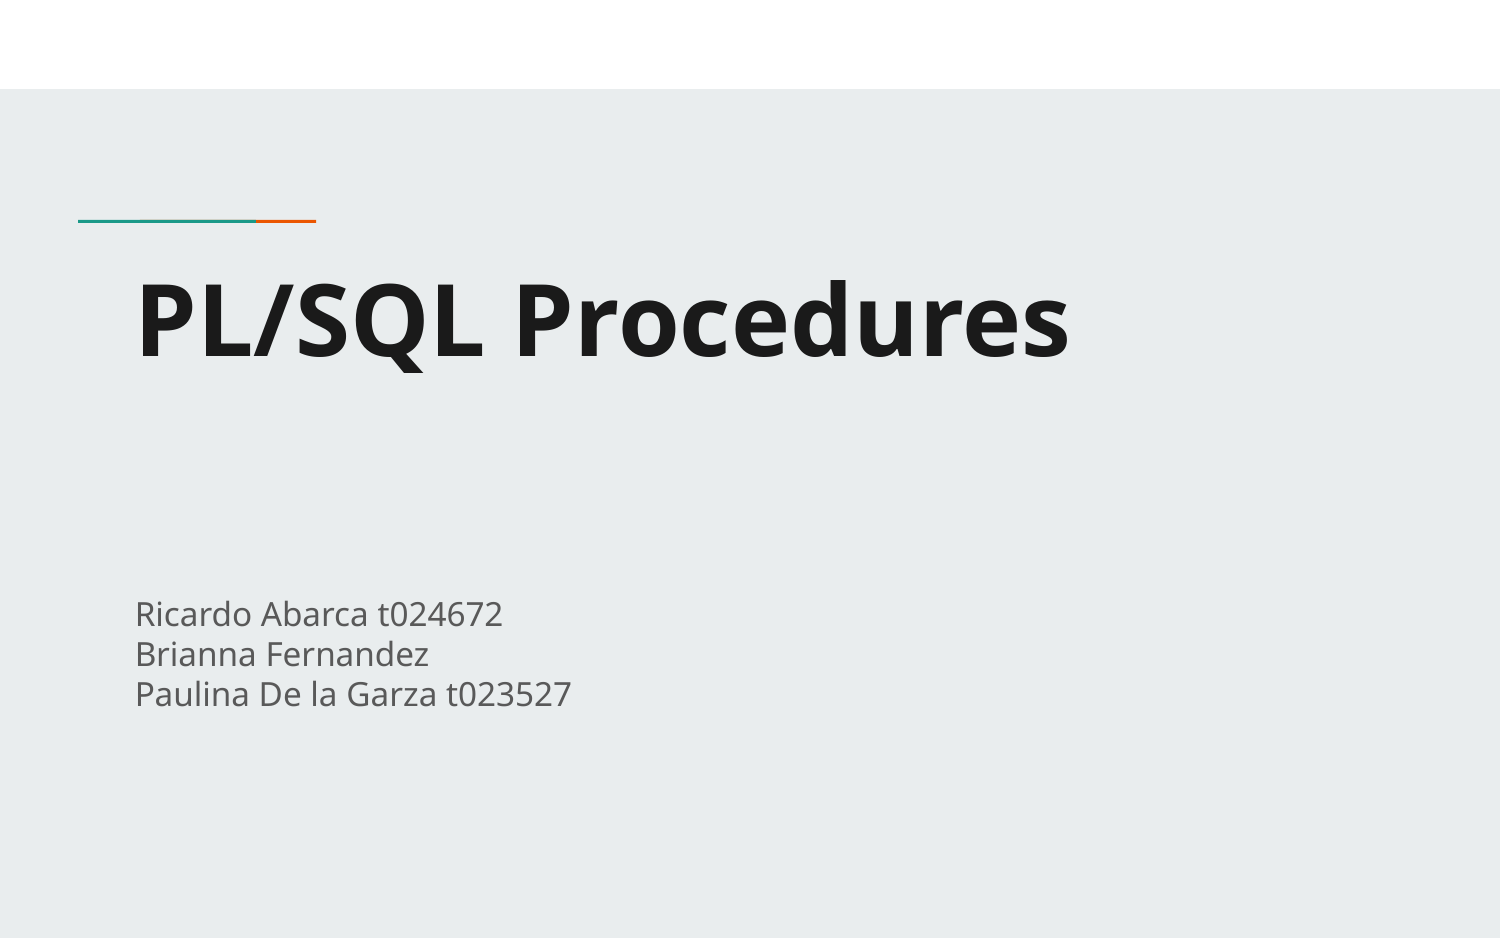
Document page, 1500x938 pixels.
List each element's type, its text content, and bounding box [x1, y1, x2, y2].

title PL/SQL Procedures [119, 241, 1381, 545]
subtitle Ricardo Abarca t024672 Brianna Fernandez Paulina De la Garza t023527 [119, 578, 1381, 677]
